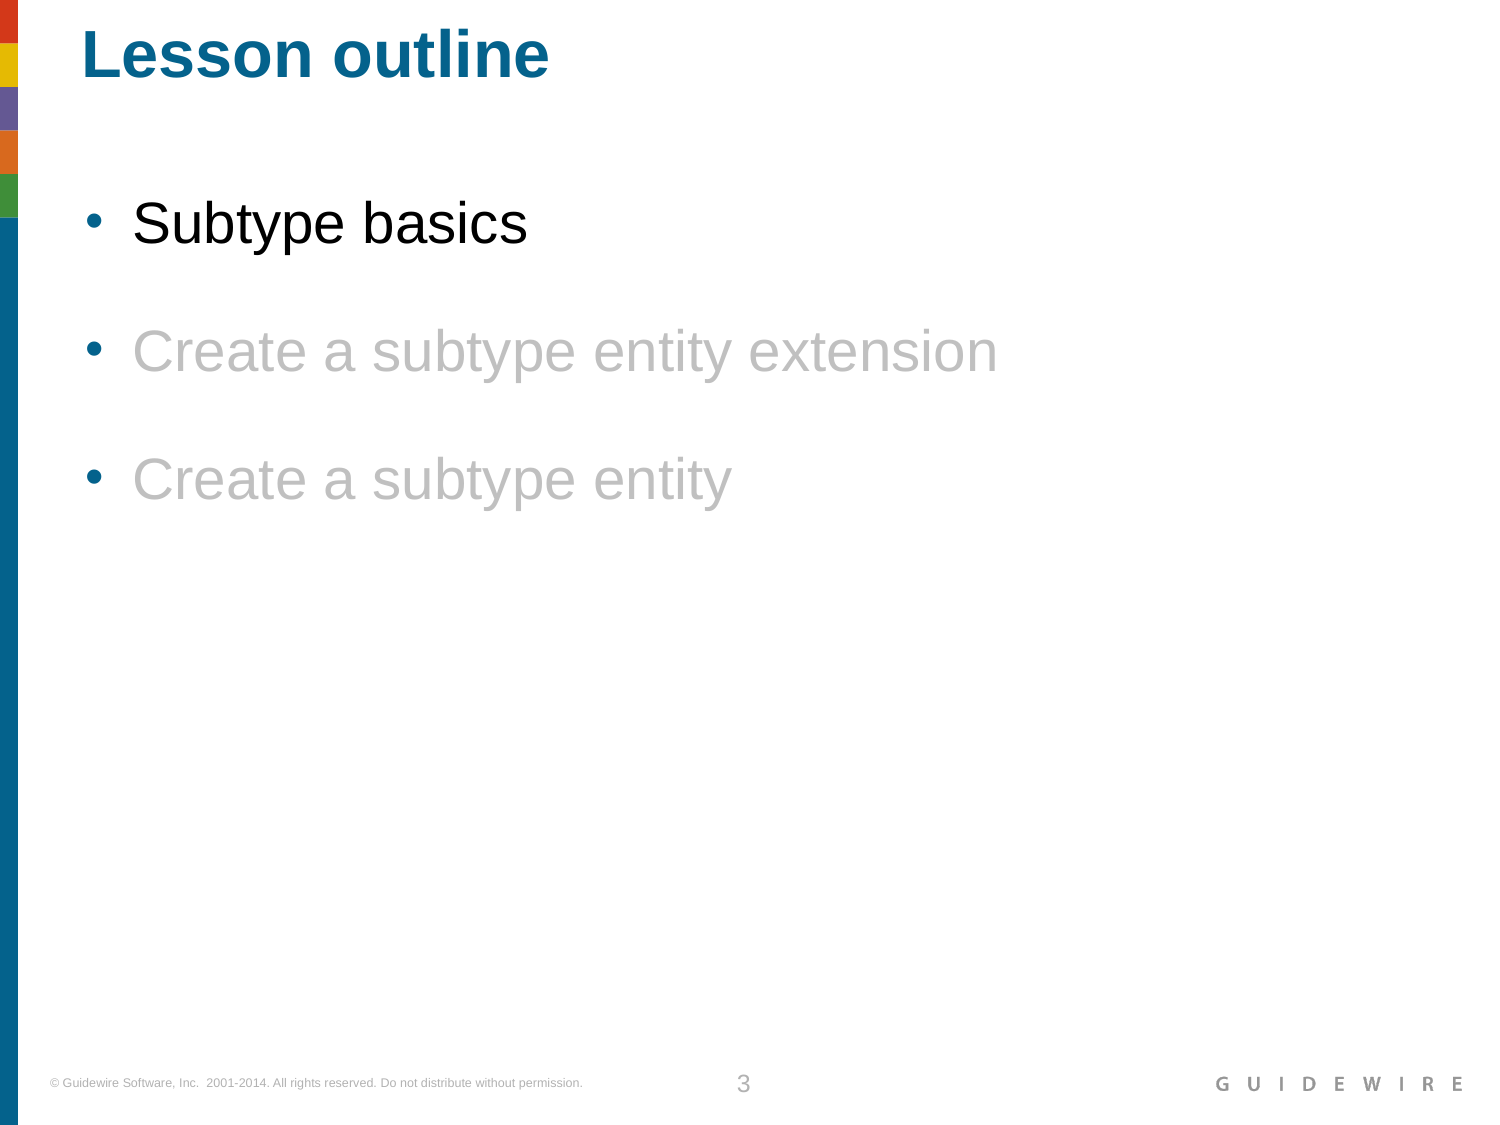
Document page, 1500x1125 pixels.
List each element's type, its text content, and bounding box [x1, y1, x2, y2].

picture [1215, 1073, 1480, 1096]
title Lesson outline [81, 19, 1446, 142]
list Subtype basics Create a subtype entity extension Create a subtype entity [85, 149, 1451, 1050]
